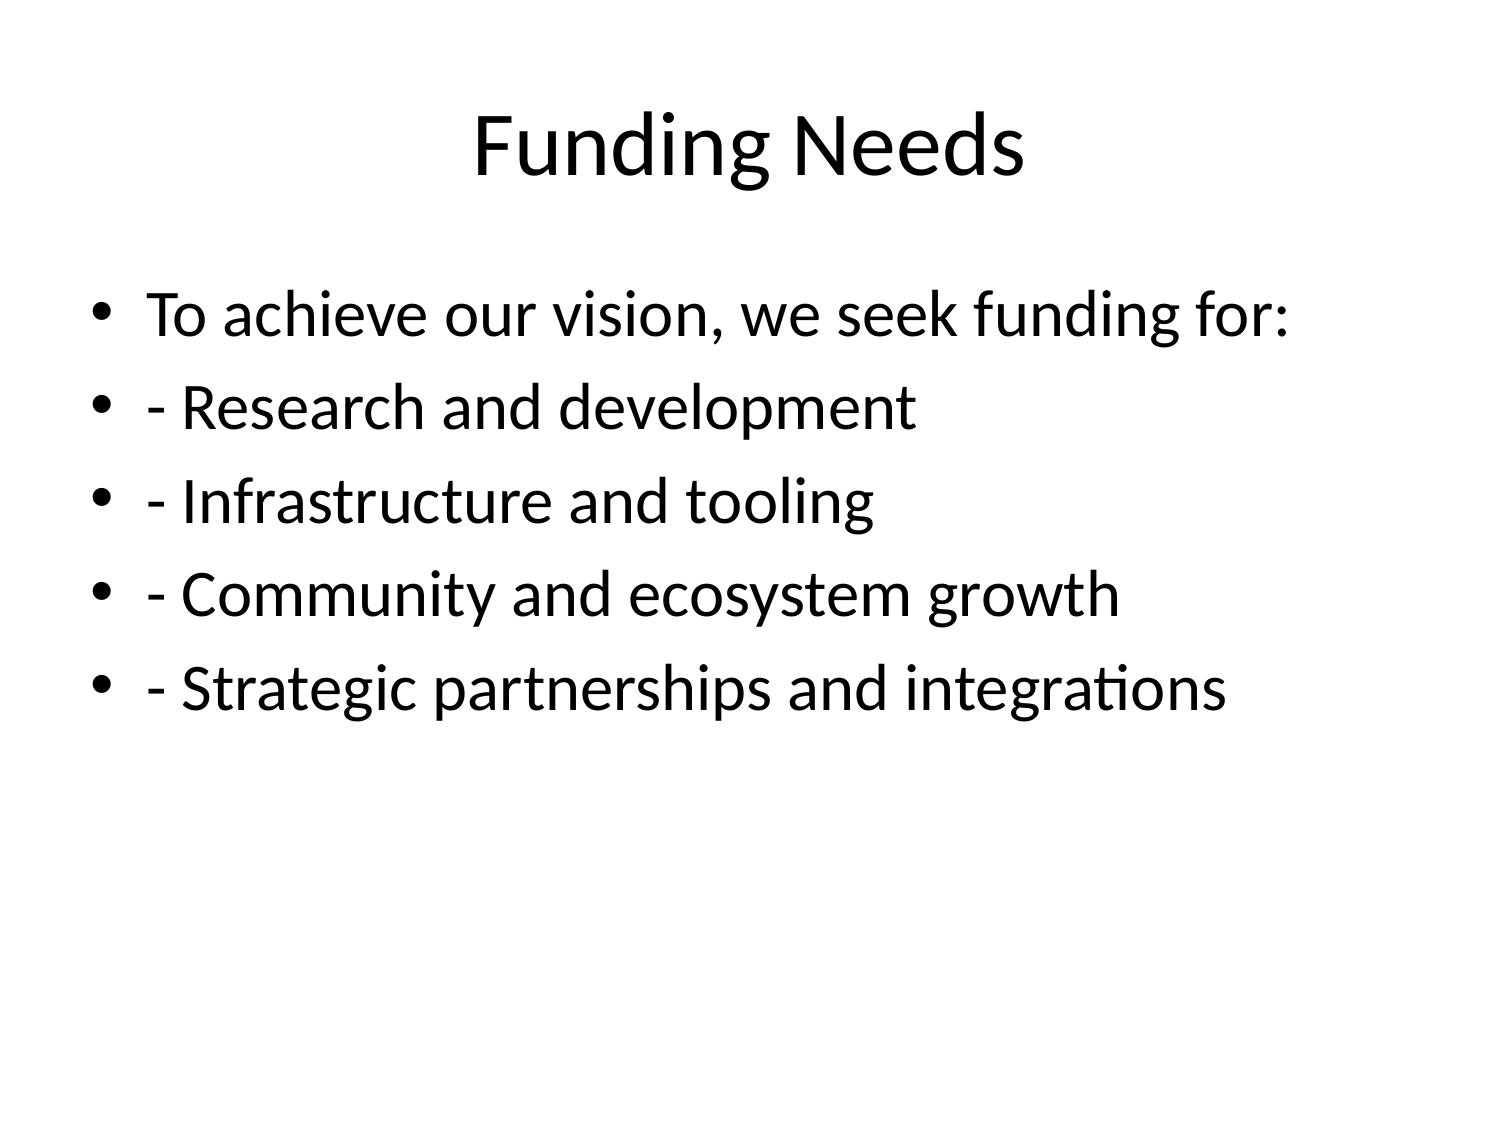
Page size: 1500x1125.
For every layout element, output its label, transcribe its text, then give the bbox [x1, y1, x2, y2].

title Funding Needs [75, 45, 1425, 233]
list To achieve our vision, we seek funding for: - Research and development - Infrastructure and tooling - Community and ecosystem growth - Strategic partnerships and integrations [75, 262, 1425, 1005]
